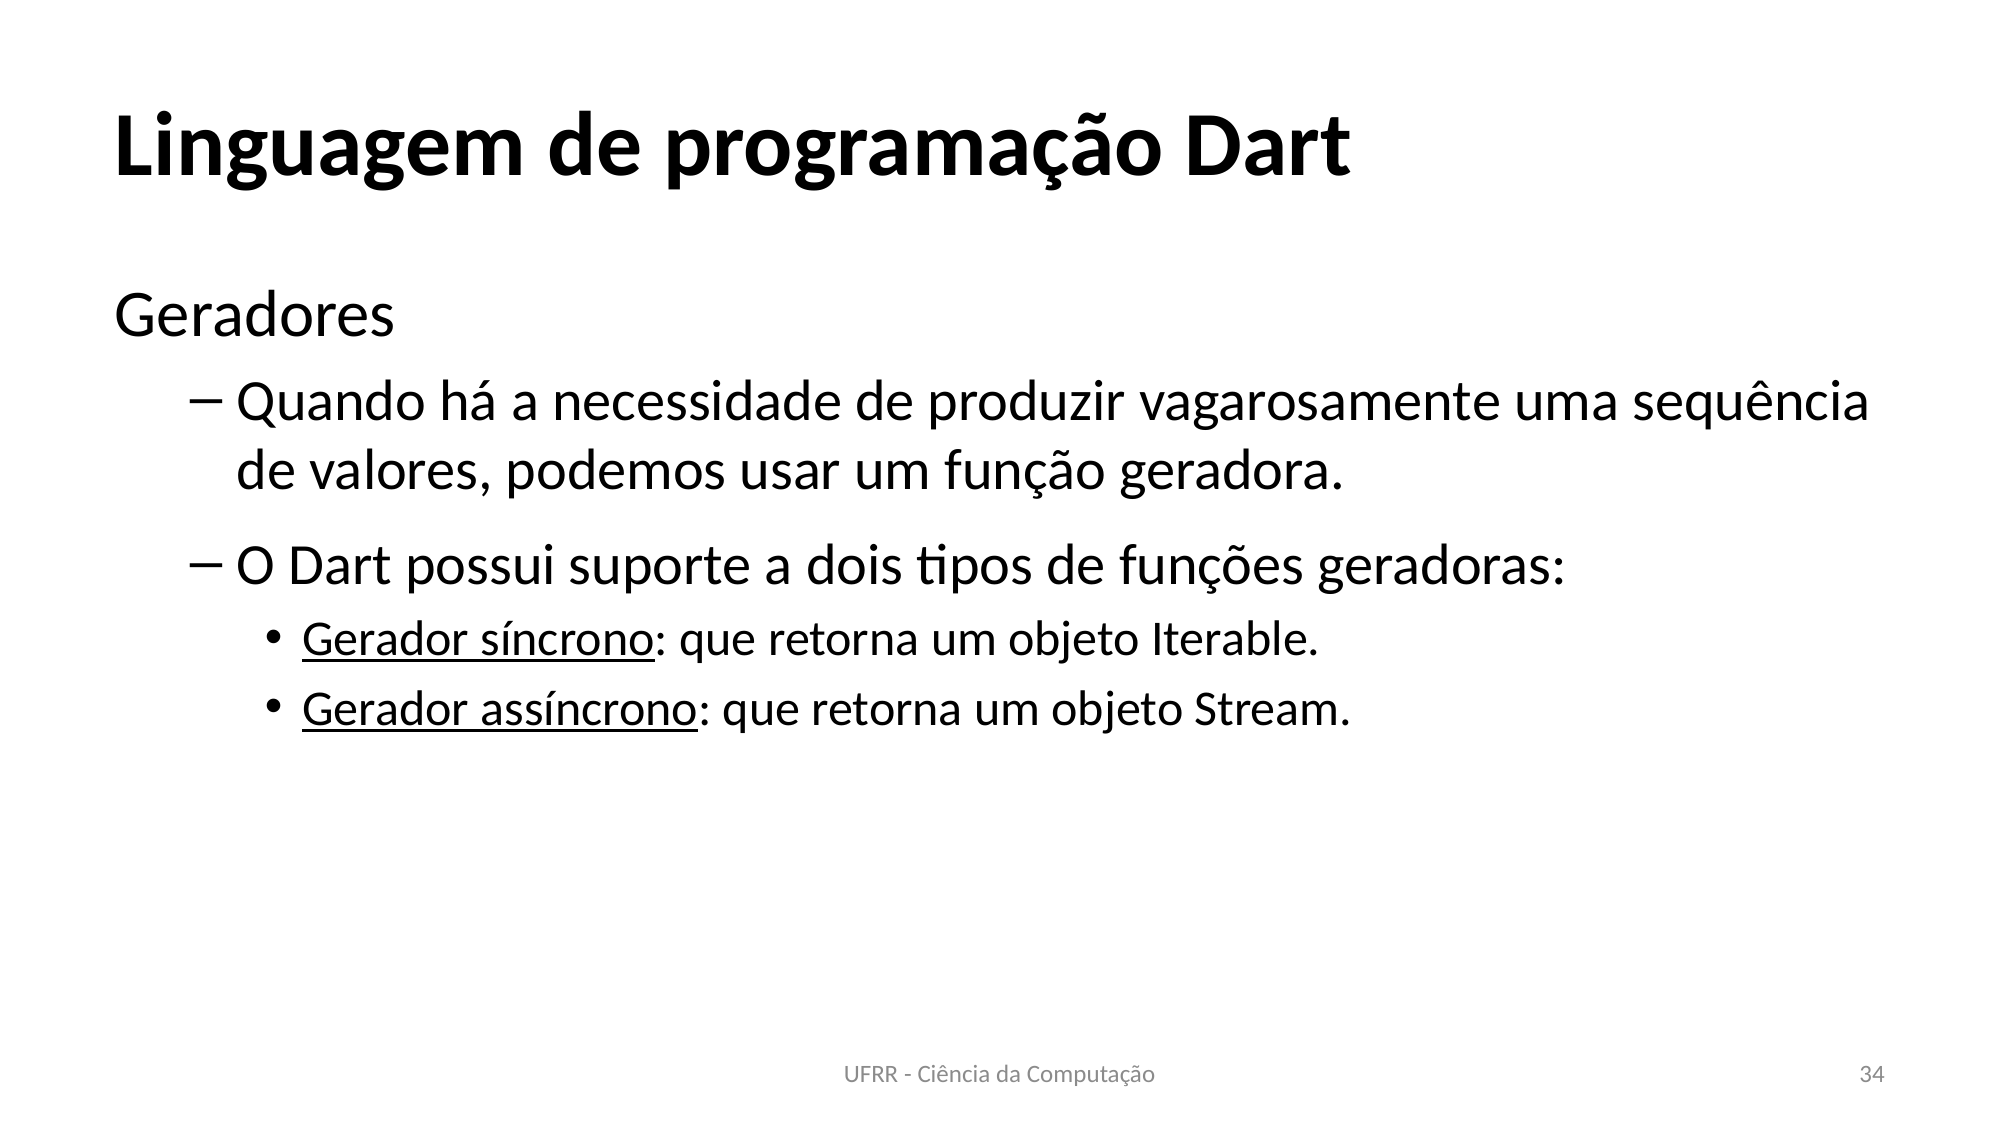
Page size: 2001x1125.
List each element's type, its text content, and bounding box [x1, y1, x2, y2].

footer UFRR - Ciência da Computação [683, 1042, 1317, 1103]
slide_number 34 [1433, 1042, 1900, 1103]
title Linguagem de programação Dart [99, 45, 1900, 233]
list Geradores Quando há a necessidade de produzir vagarosamente uma sequência de valores, podemos usar um função geradora. O Dart possui suporte a dois tipos de funções geradoras: Gerador síncrono: que retorna um objeto Iterable. Gerador assíncrono: que retorna um objeto Stream. [99, 262, 1900, 1005]
